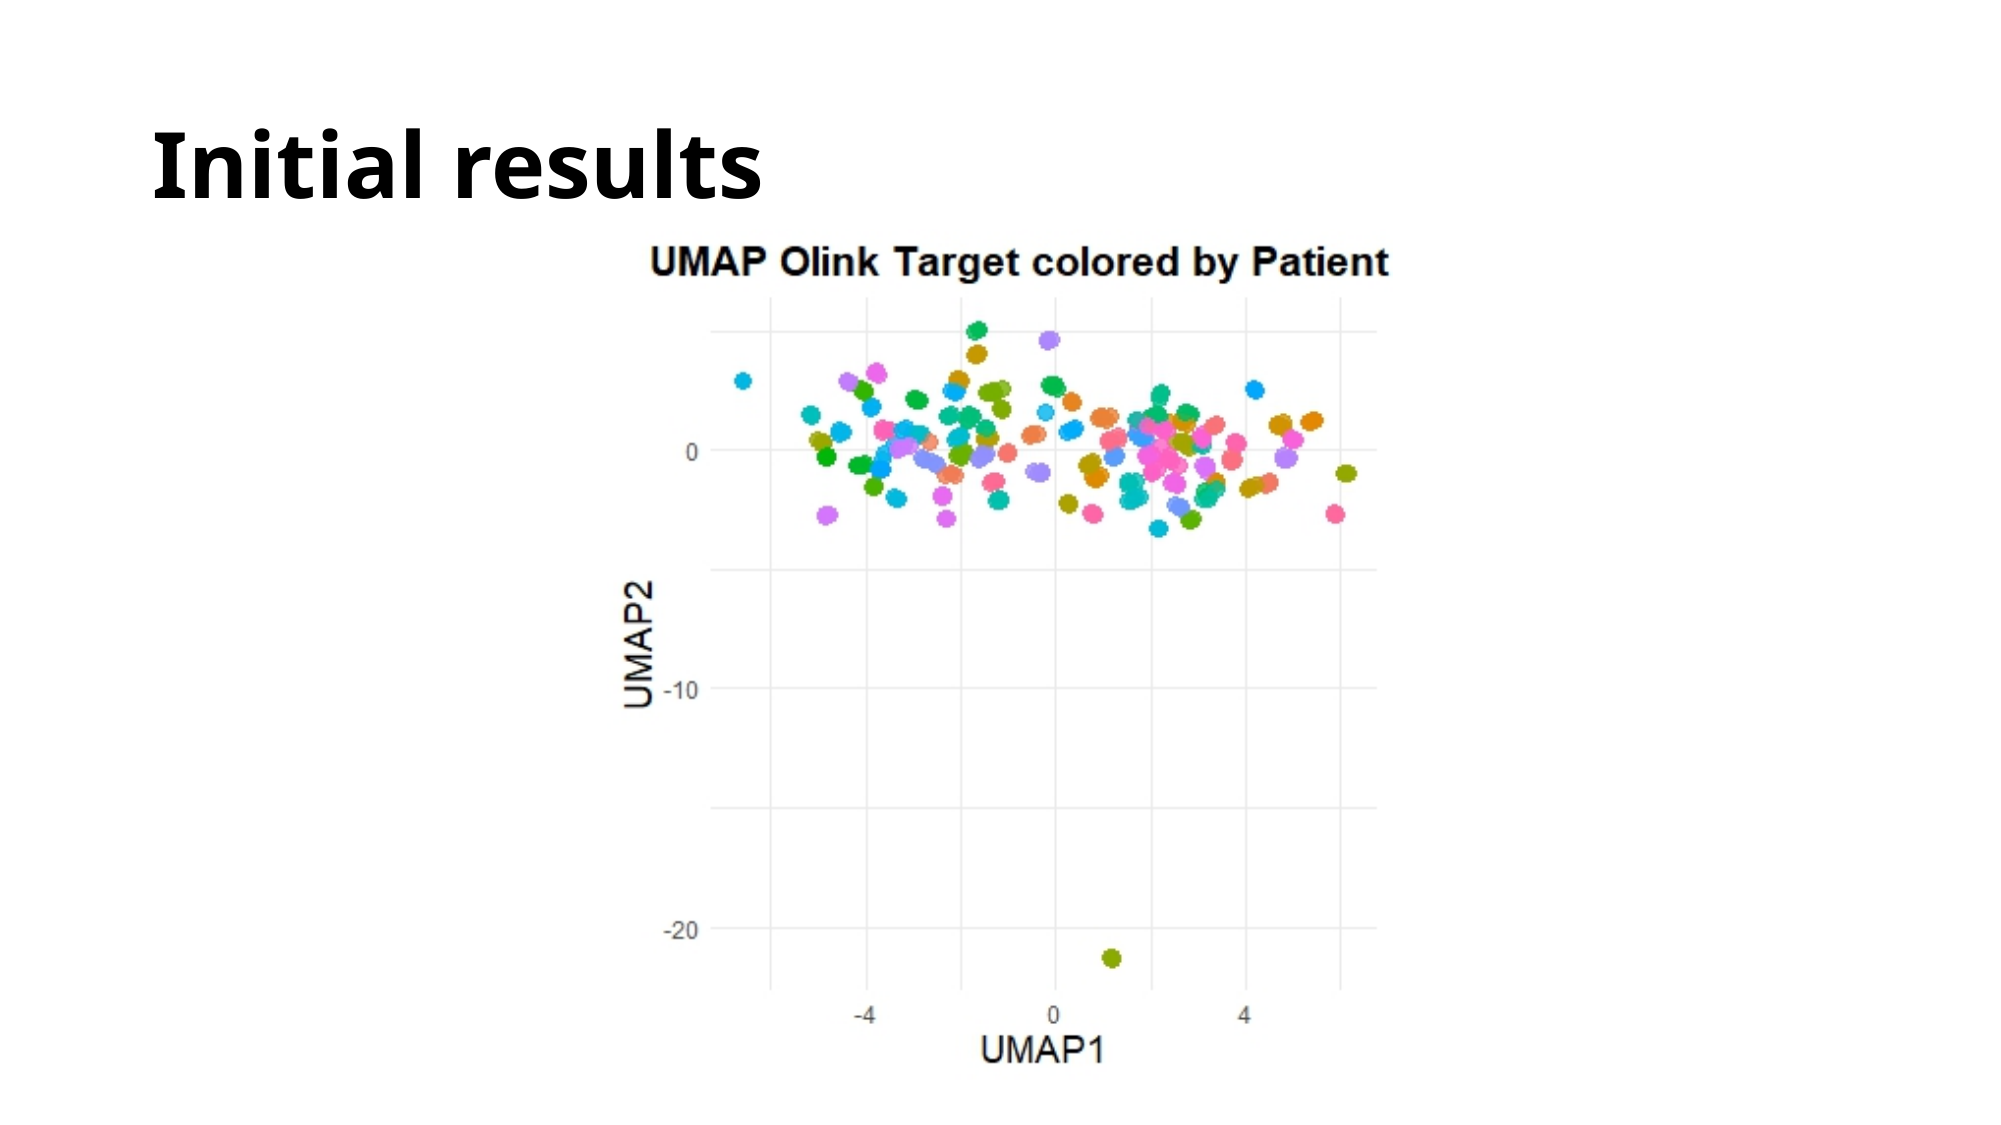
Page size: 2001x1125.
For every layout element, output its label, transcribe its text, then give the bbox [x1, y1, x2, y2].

title Initial results [137, 59, 1863, 278]
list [607, 229, 1393, 1085]
